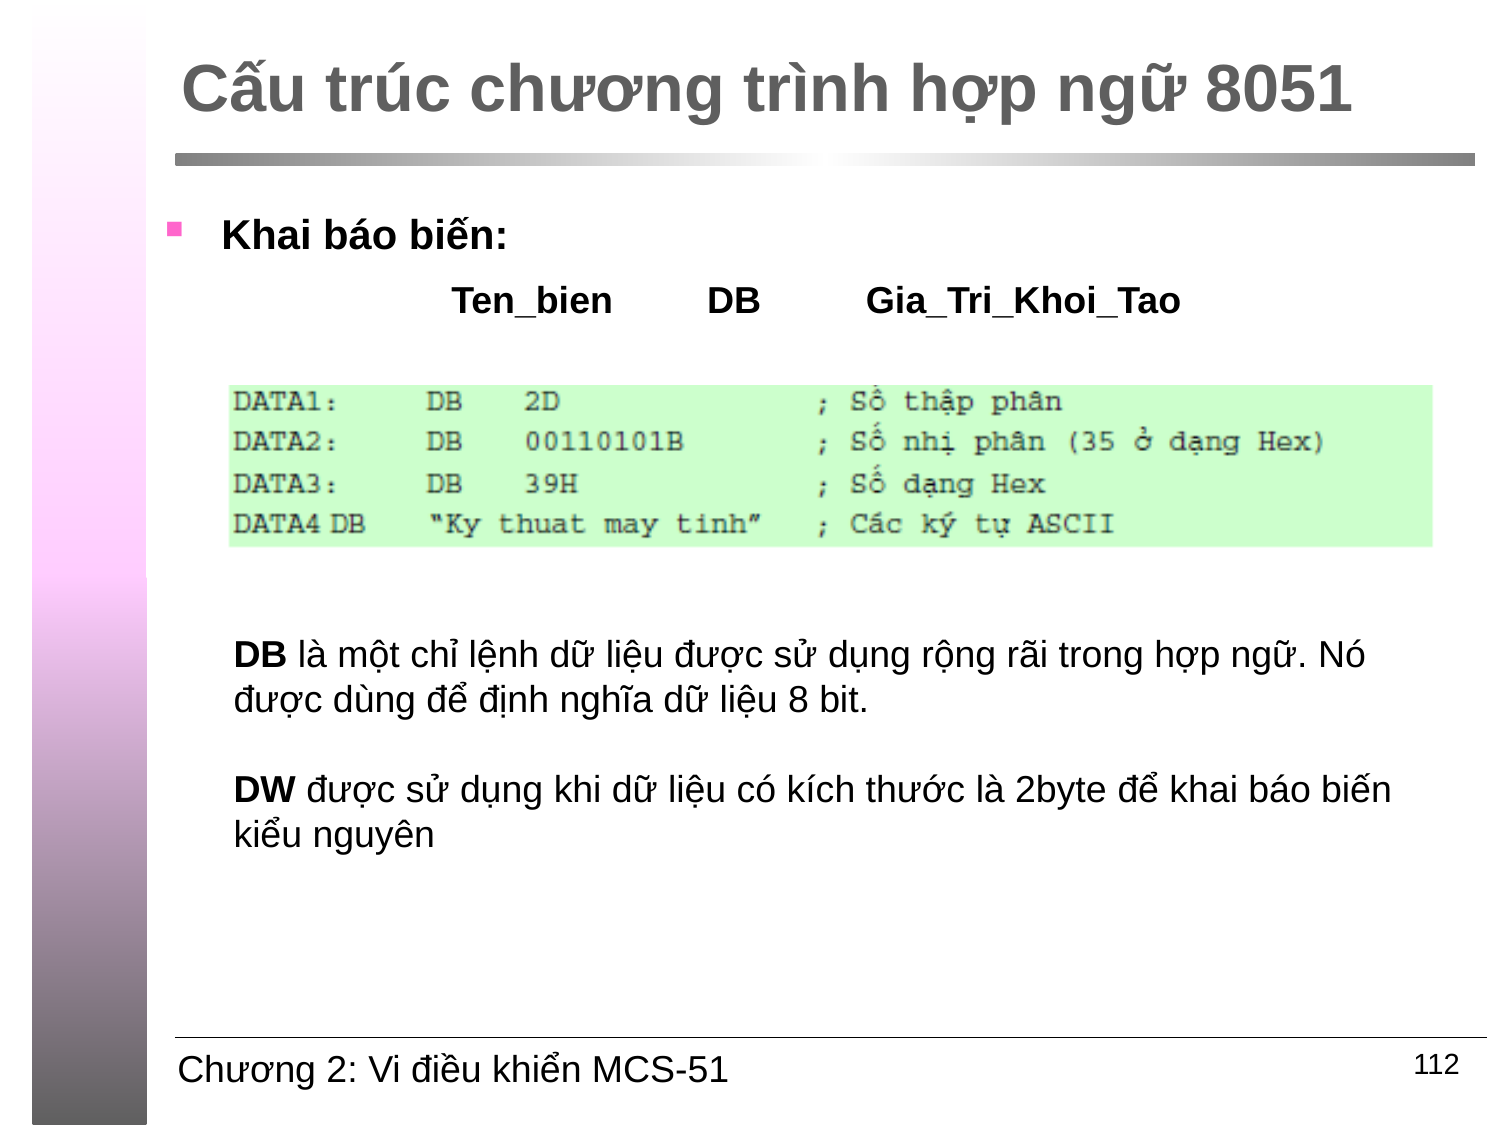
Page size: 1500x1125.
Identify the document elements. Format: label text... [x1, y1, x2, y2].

text_box Khai báo biến: Ten_bien DB Gia_Tri_Khoi_Tao [149, 200, 1425, 400]
slide_number 112 [1124, 1037, 1476, 1116]
text_box DB là một chỉ lệnh dữ liệu được sử dụng rộng rãi trong hợp ngữ. Nó được dùng để định nghĩa dữ liệu 8 bit. DW được sử dụng khi dữ liệu có kích thước là 2byte để khai báo biến kiểu nguyên [218, 622, 1425, 862]
title Cấu trúc chương trình hợp ngữ 8051 [149, 43, 1386, 147]
picture [224, 385, 1438, 551]
